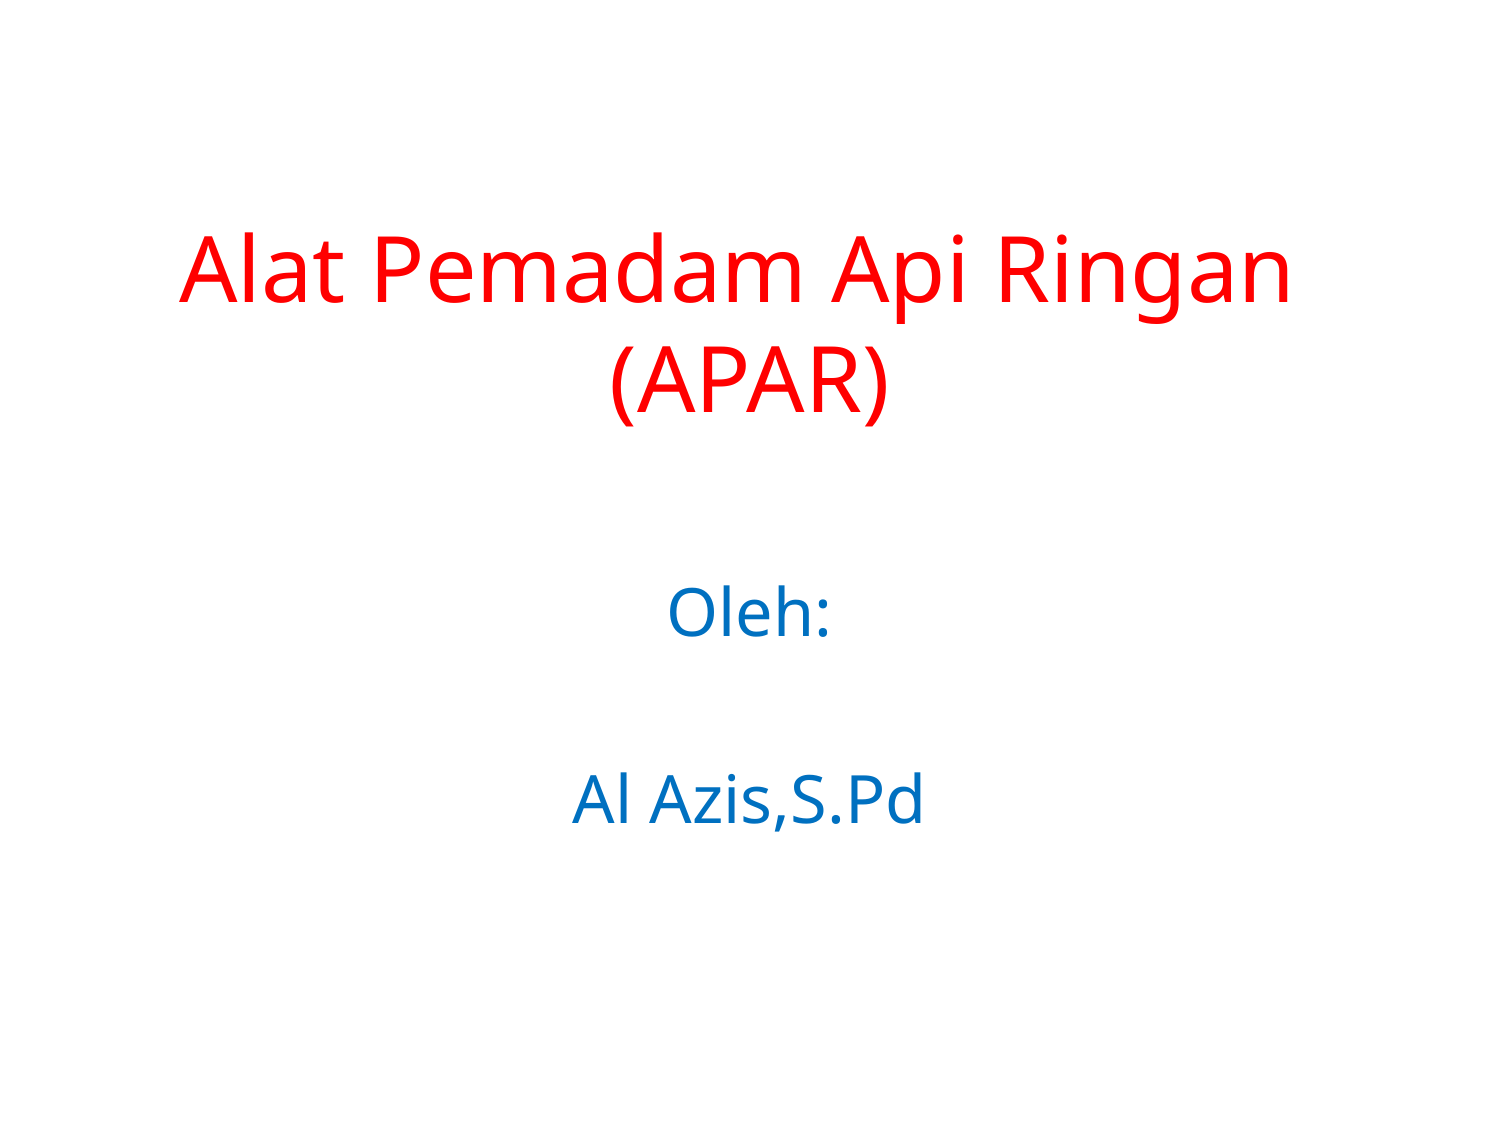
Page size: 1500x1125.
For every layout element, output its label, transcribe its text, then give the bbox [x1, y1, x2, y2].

subtitle Oleh: Al Azis,S.Pd [225, 562, 1275, 925]
title Alat Pemadam Api Ringan (APAR) [112, 200, 1388, 442]
